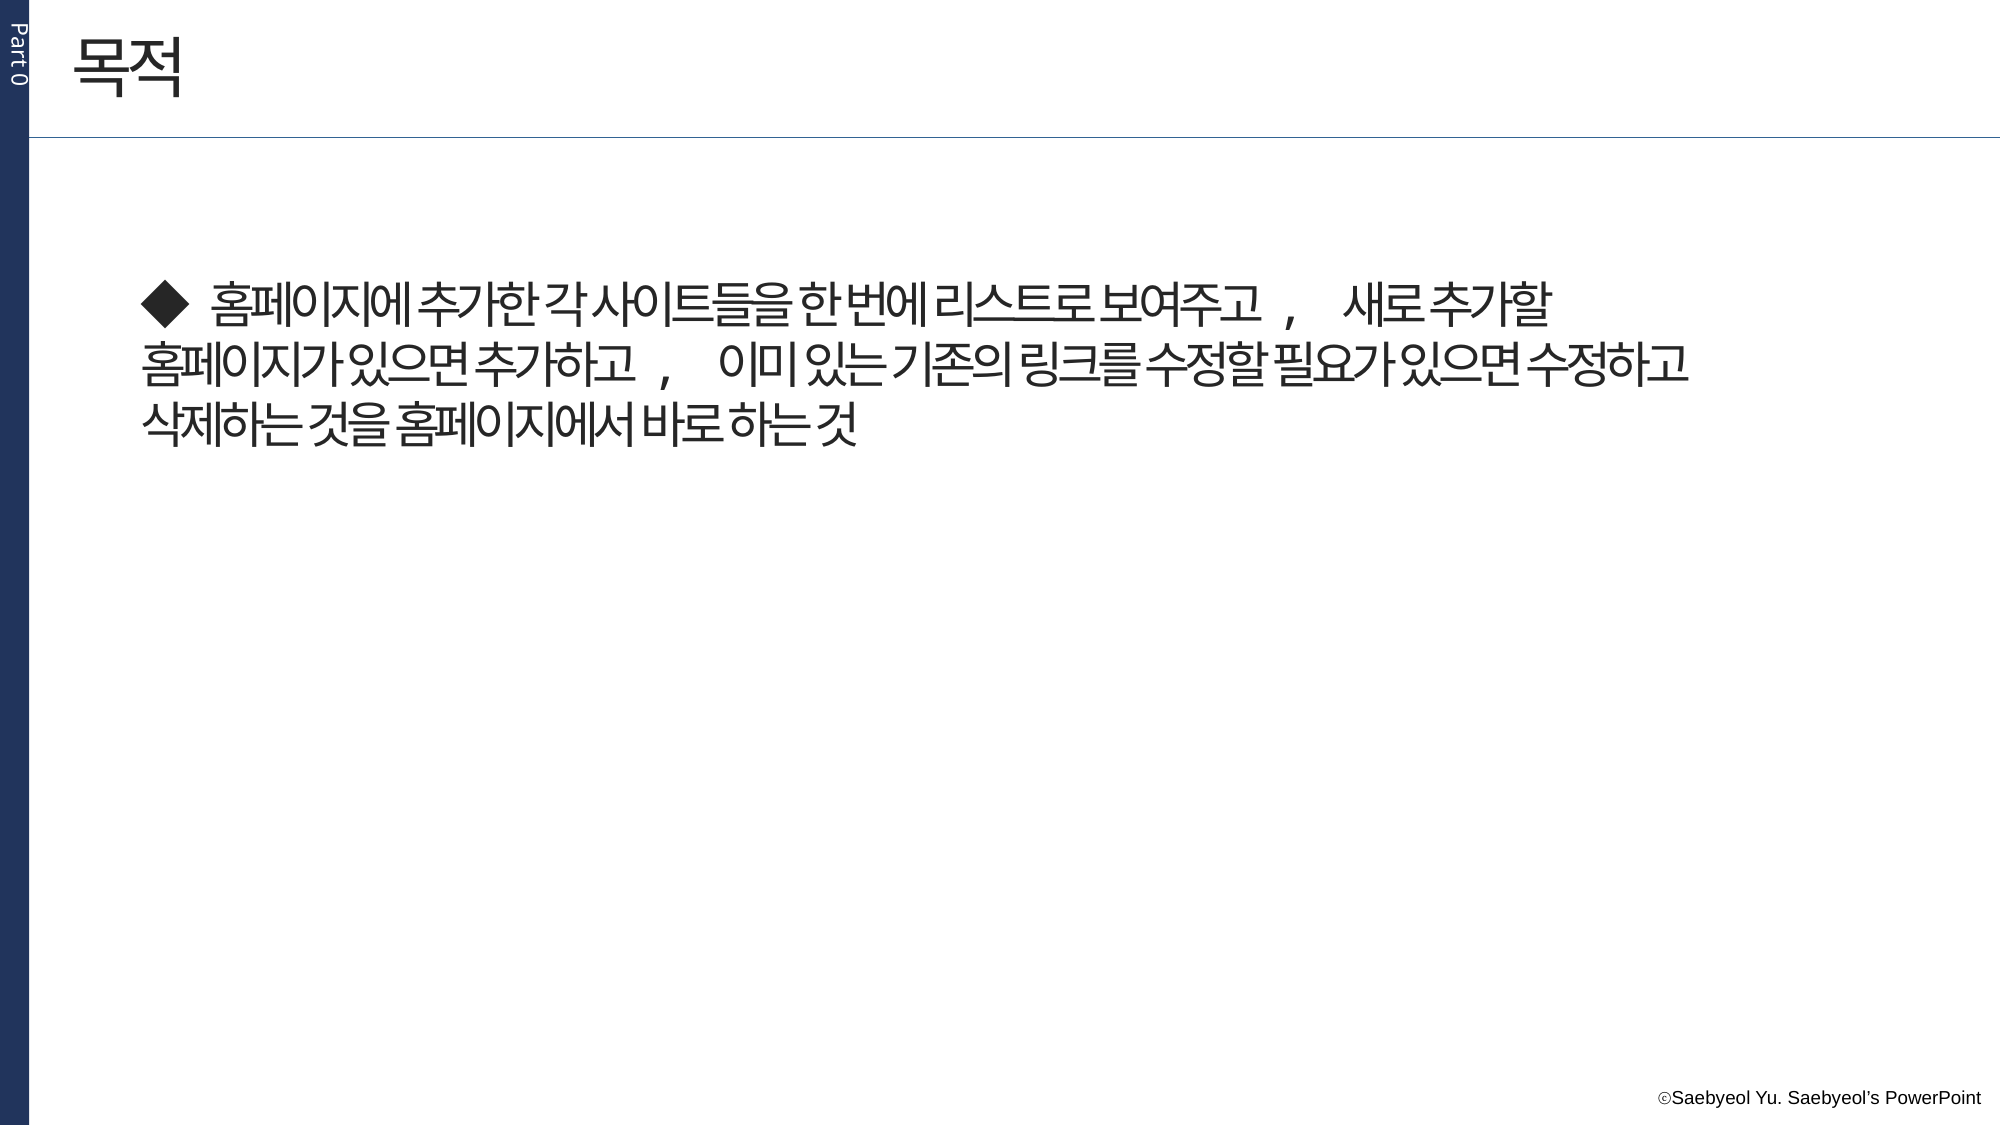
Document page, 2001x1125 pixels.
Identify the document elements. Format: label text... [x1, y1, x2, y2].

text_box Part 0 [0, 8, 42, 312]
text_box 목적 [56, 18, 204, 113]
text_box [0, 312, 30, 1125]
text_box [0, 0, 30, 8]
text_box ◆ 홈페이지에 추가한 각 사이트들을 한 번에 리스트로 보여주고, 새로 추가할 홈페이지가 있으면 추가하고, 이미 있는 기존의 링크를 수정할 필요가 있으면 수정하고 삭제하는 것을 홈페이지에서 바로 하는 것 [125, 265, 1728, 521]
